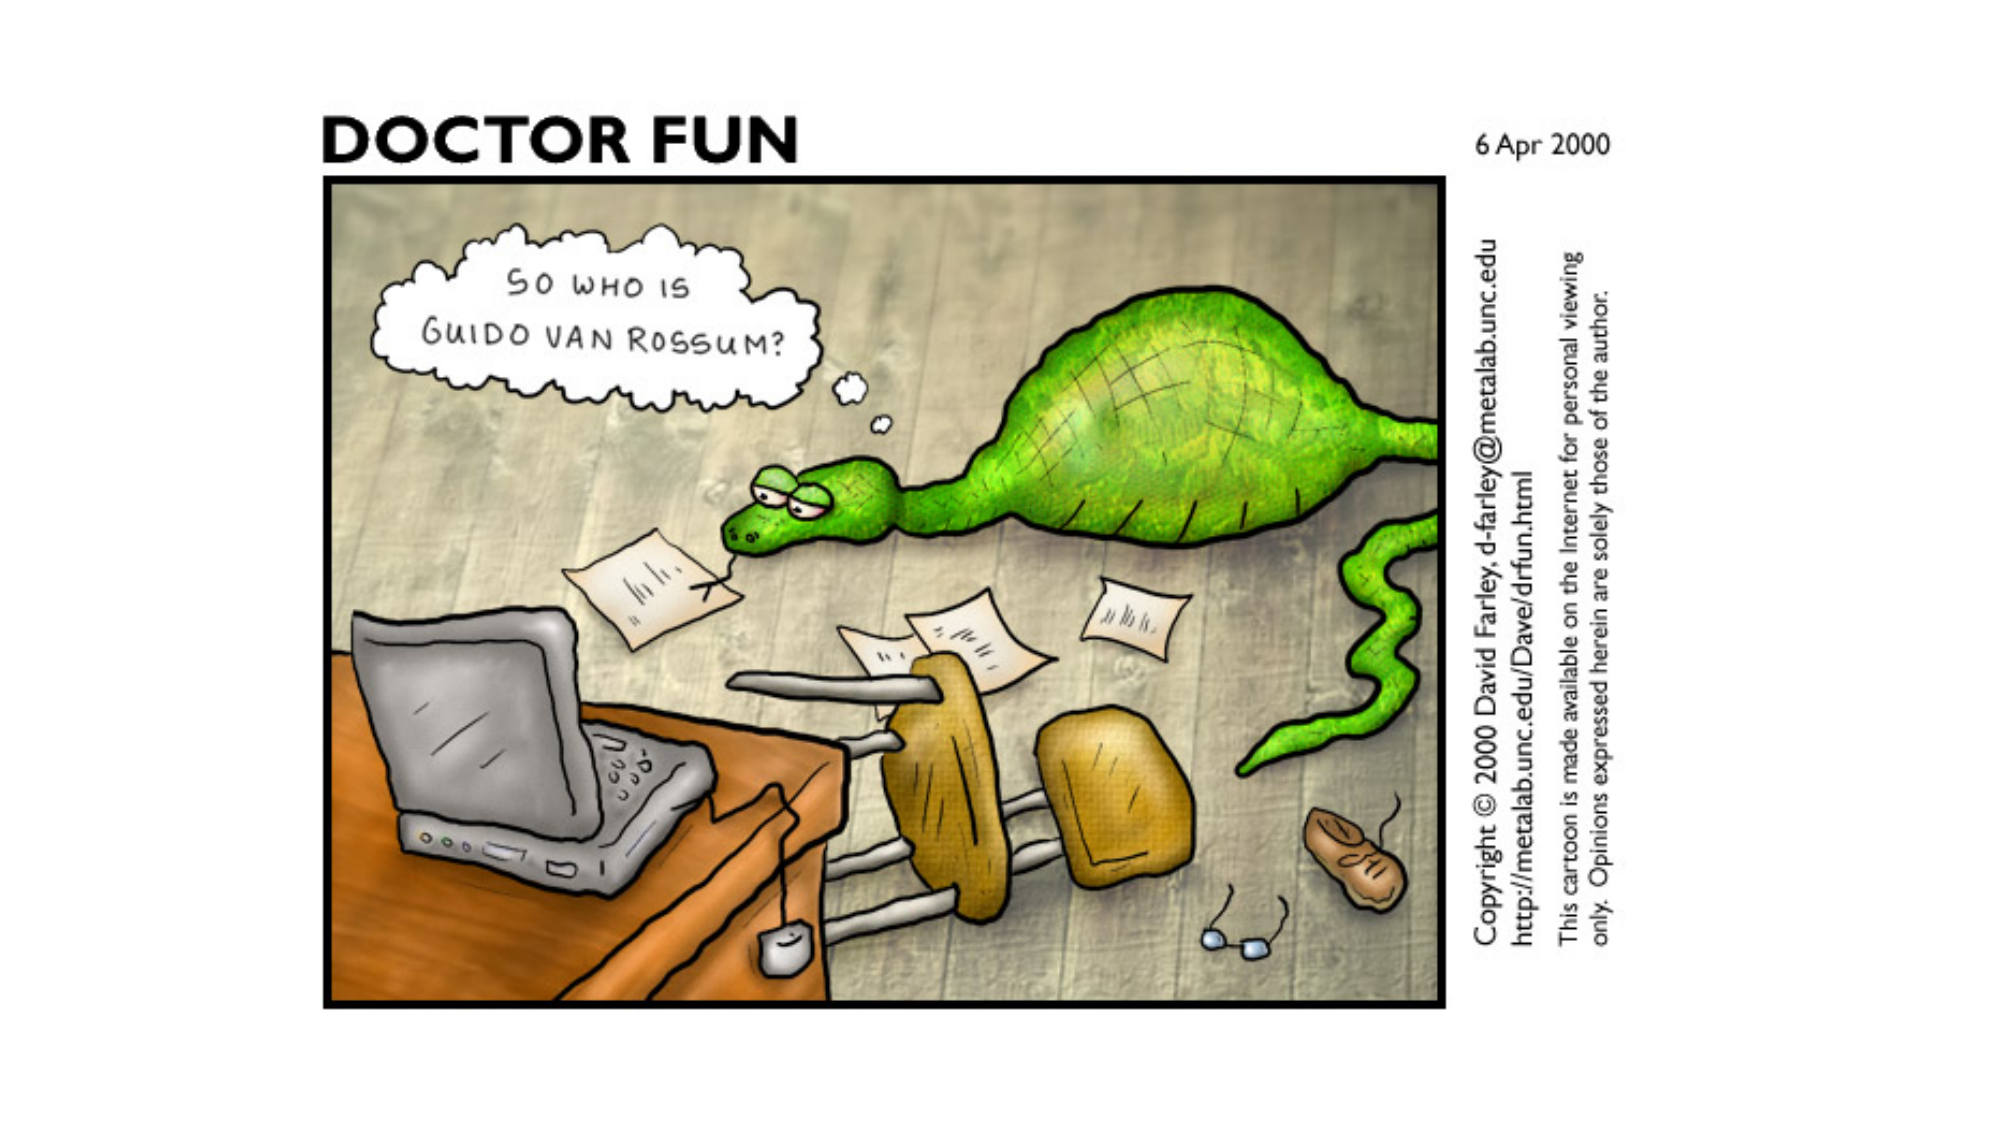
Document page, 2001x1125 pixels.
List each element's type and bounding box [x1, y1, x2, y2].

picture [269, 101, 1644, 1036]
